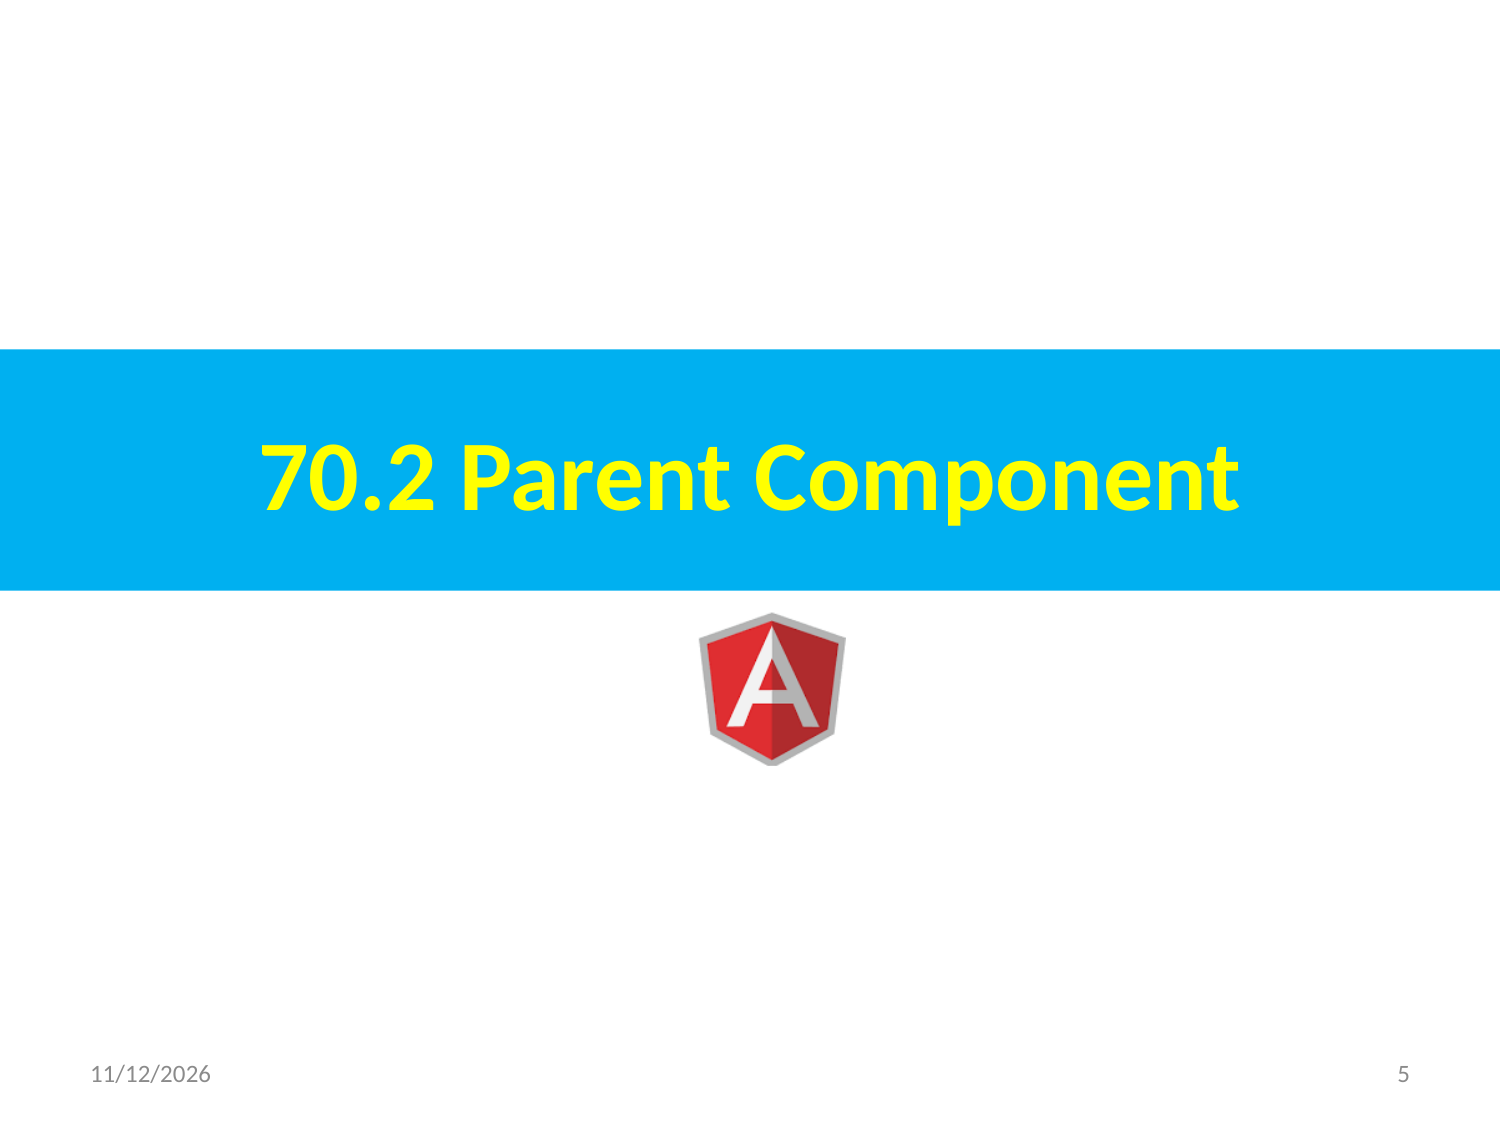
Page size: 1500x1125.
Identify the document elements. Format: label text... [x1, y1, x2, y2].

title 70.2 Parent Component [0, 349, 1500, 591]
picture [694, 609, 846, 771]
slide_number 5 [1074, 1042, 1425, 1103]
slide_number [75, 1042, 425, 1103]
